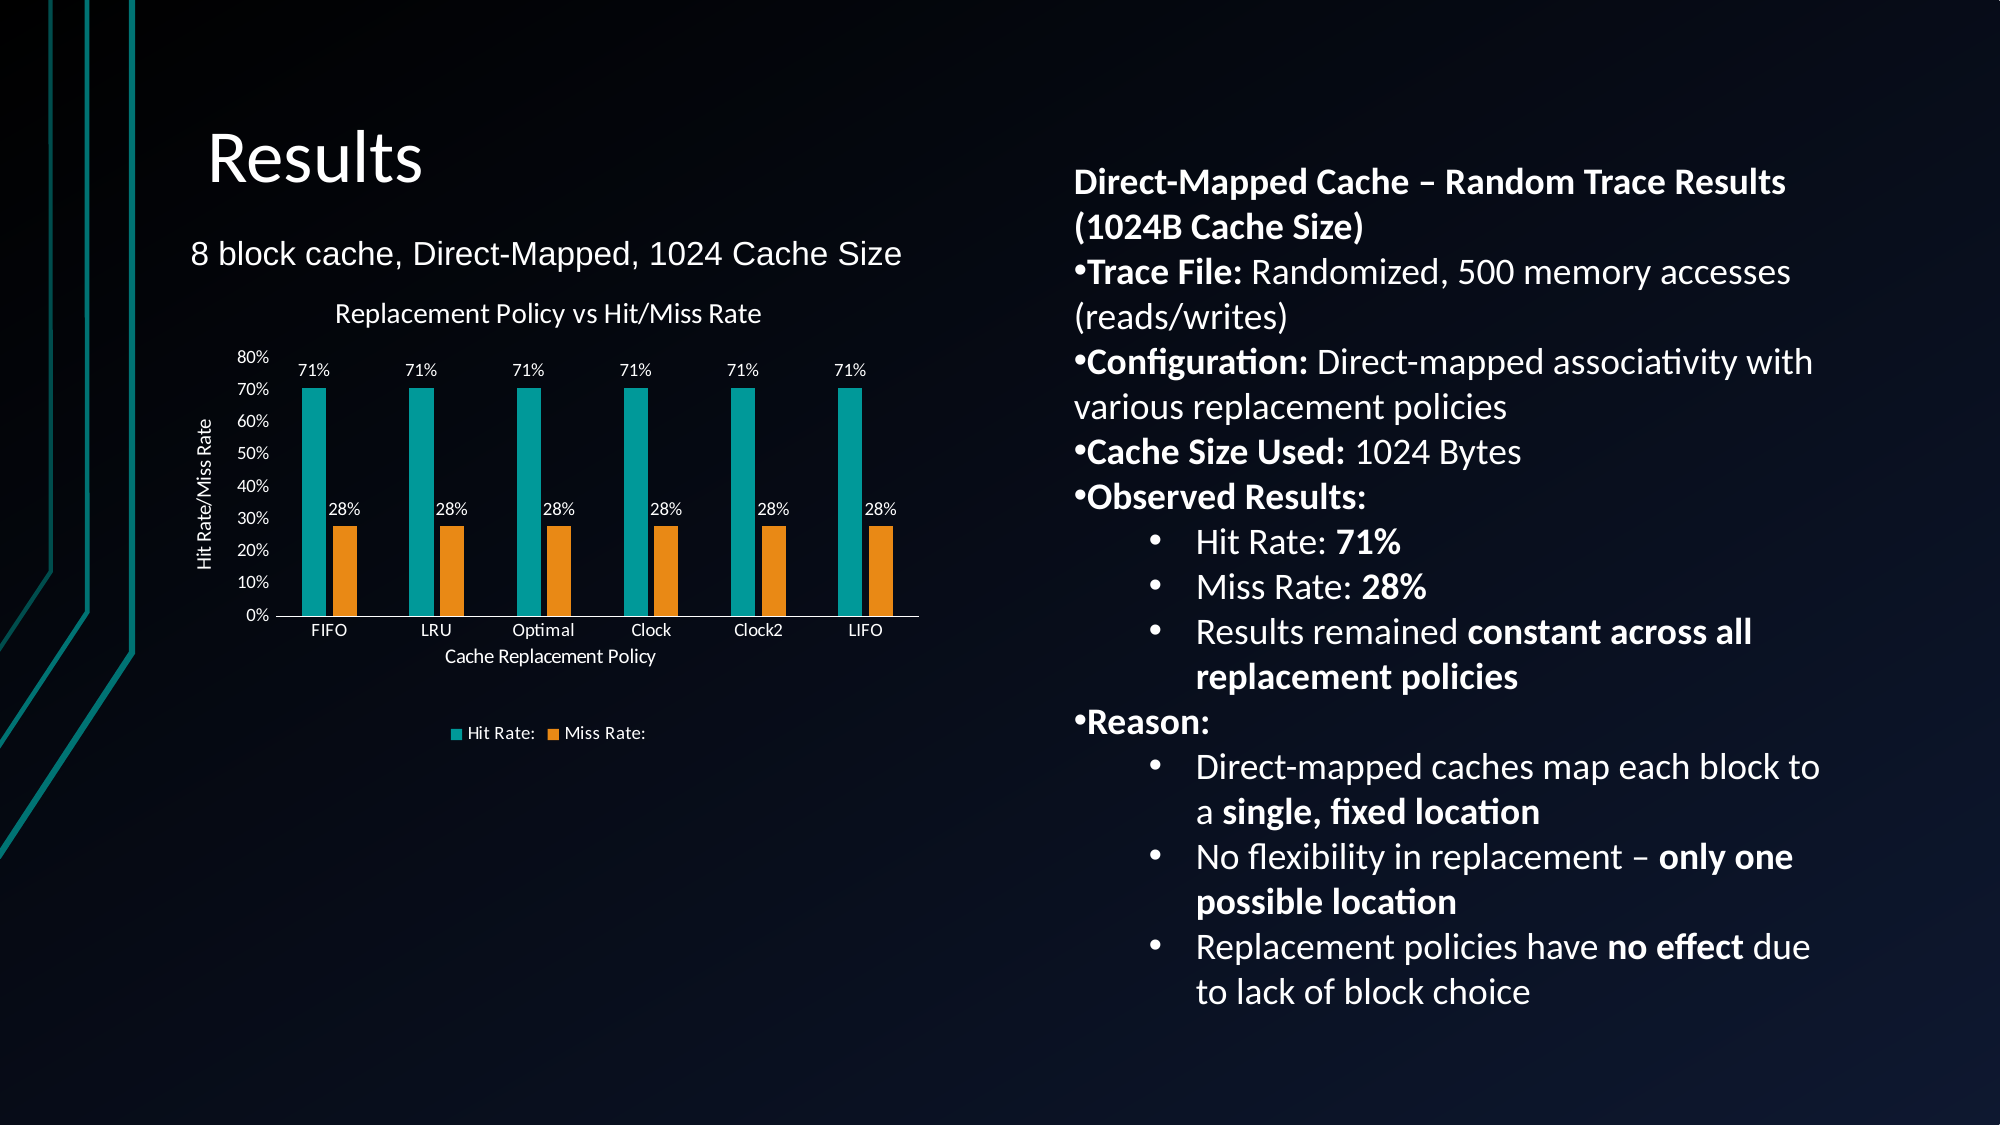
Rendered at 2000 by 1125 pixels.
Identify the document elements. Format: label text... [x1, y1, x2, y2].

text_box 8 block cache, Direct-Mapped, 1024 Cache Size [175, 224, 1025, 280]
title Results [187, 75, 1862, 209]
chart [161, 274, 936, 751]
text_box Direct-Mapped Cache – Random Trace Results (1024B Cache Size) Trace File: Randomized, 500 memory accesses (reads/writes) Configuration: Direct-mapped associativity with various replacement policies Cache Size Used: 1024 Bytes Observed Results: Hit Rate: 71% Miss Rate: 28% Results remained constant across all replacement policies Reason: Direct-mapped caches map each block to a single, fixed location No flexibility in replacement – only one possible location Replacement policies have no effect due to lack of block choice [1059, 149, 1860, 1020]
